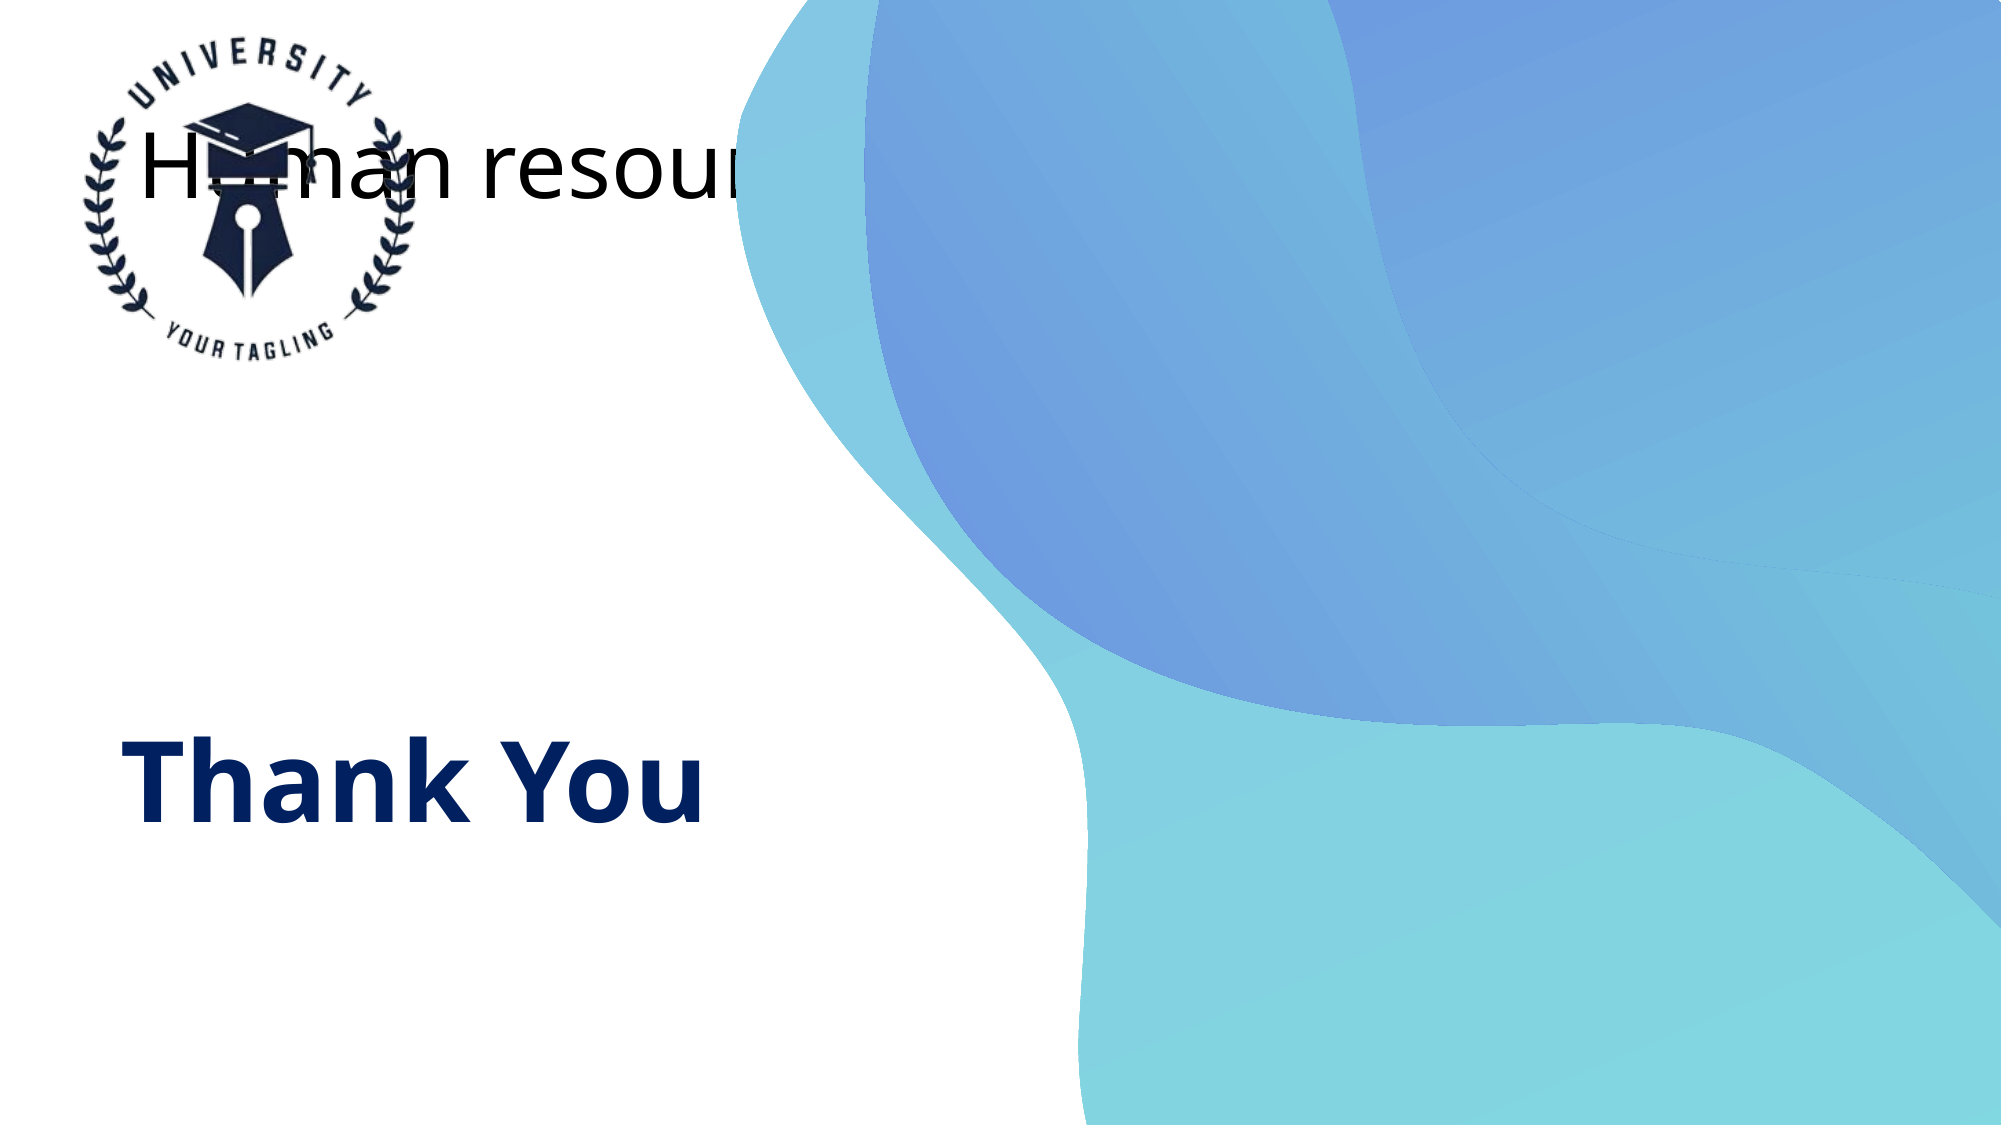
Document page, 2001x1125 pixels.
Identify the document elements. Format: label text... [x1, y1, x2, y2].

title Human resources slide 10 [423, 59, 768, 278]
picture [79, 31, 423, 370]
text_box Thank You [120, 710, 796, 846]
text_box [796, 0, 2000, 1125]
